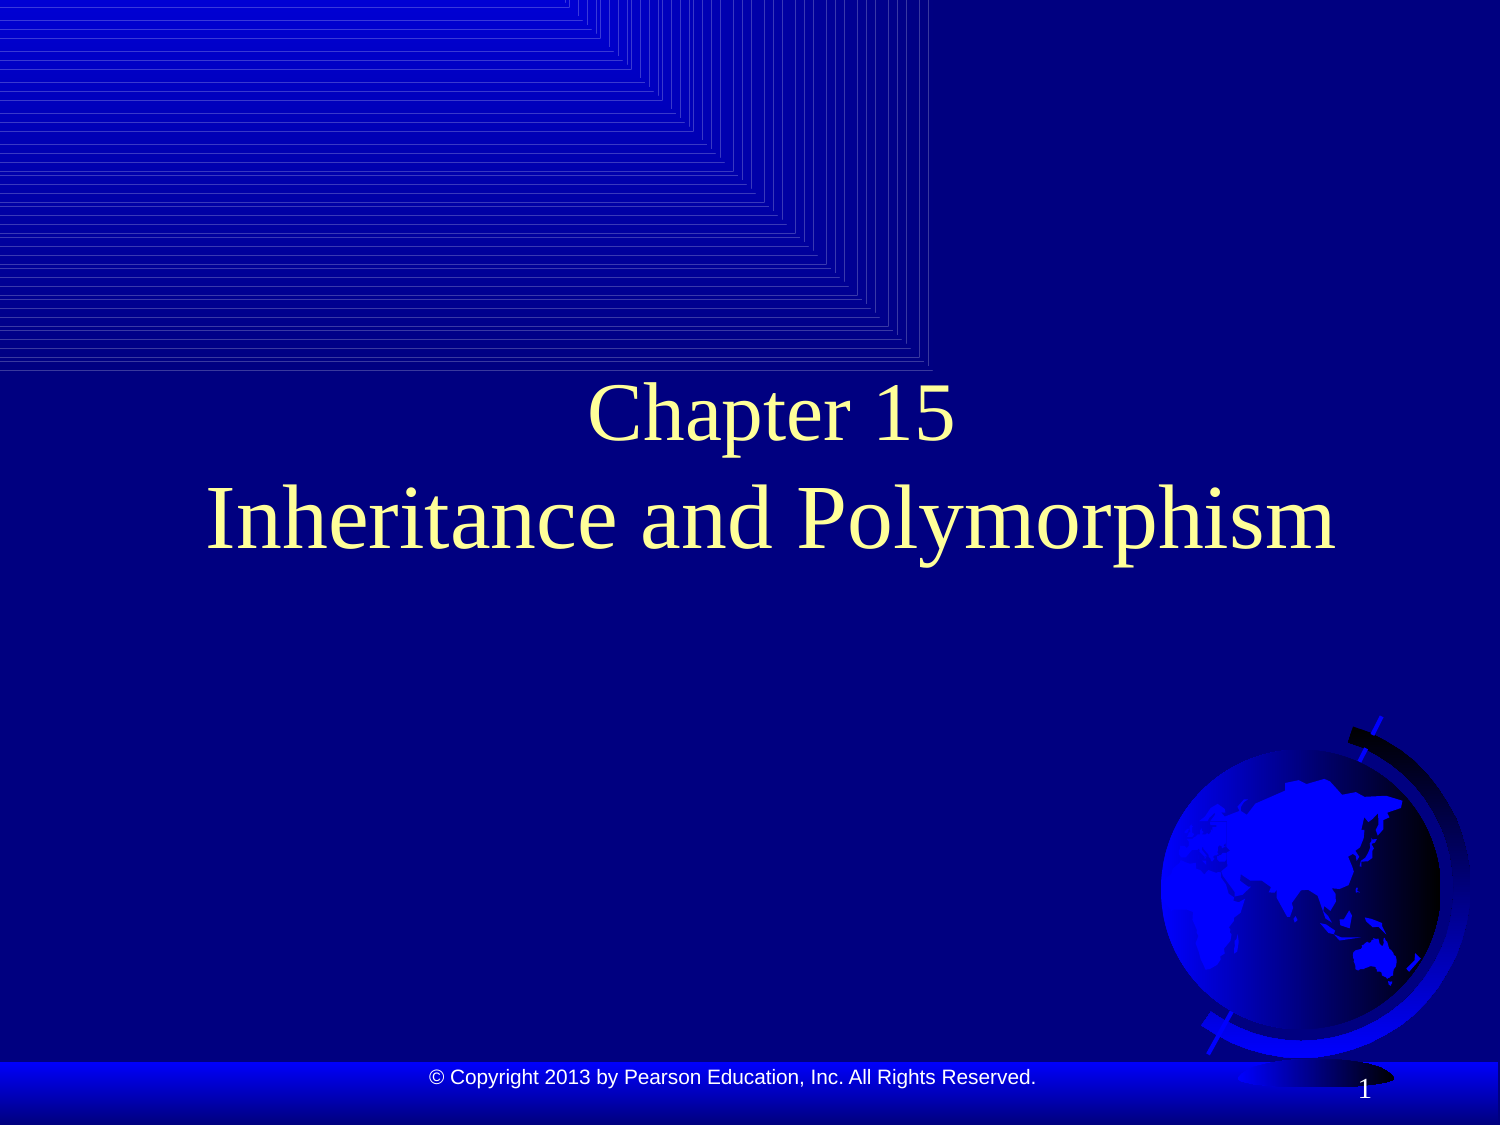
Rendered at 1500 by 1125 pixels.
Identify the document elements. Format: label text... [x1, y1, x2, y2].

title Chapter 15 Inheritance and Polymorphism [132, 354, 1412, 569]
slide_number 1 [1074, 1049, 1388, 1125]
